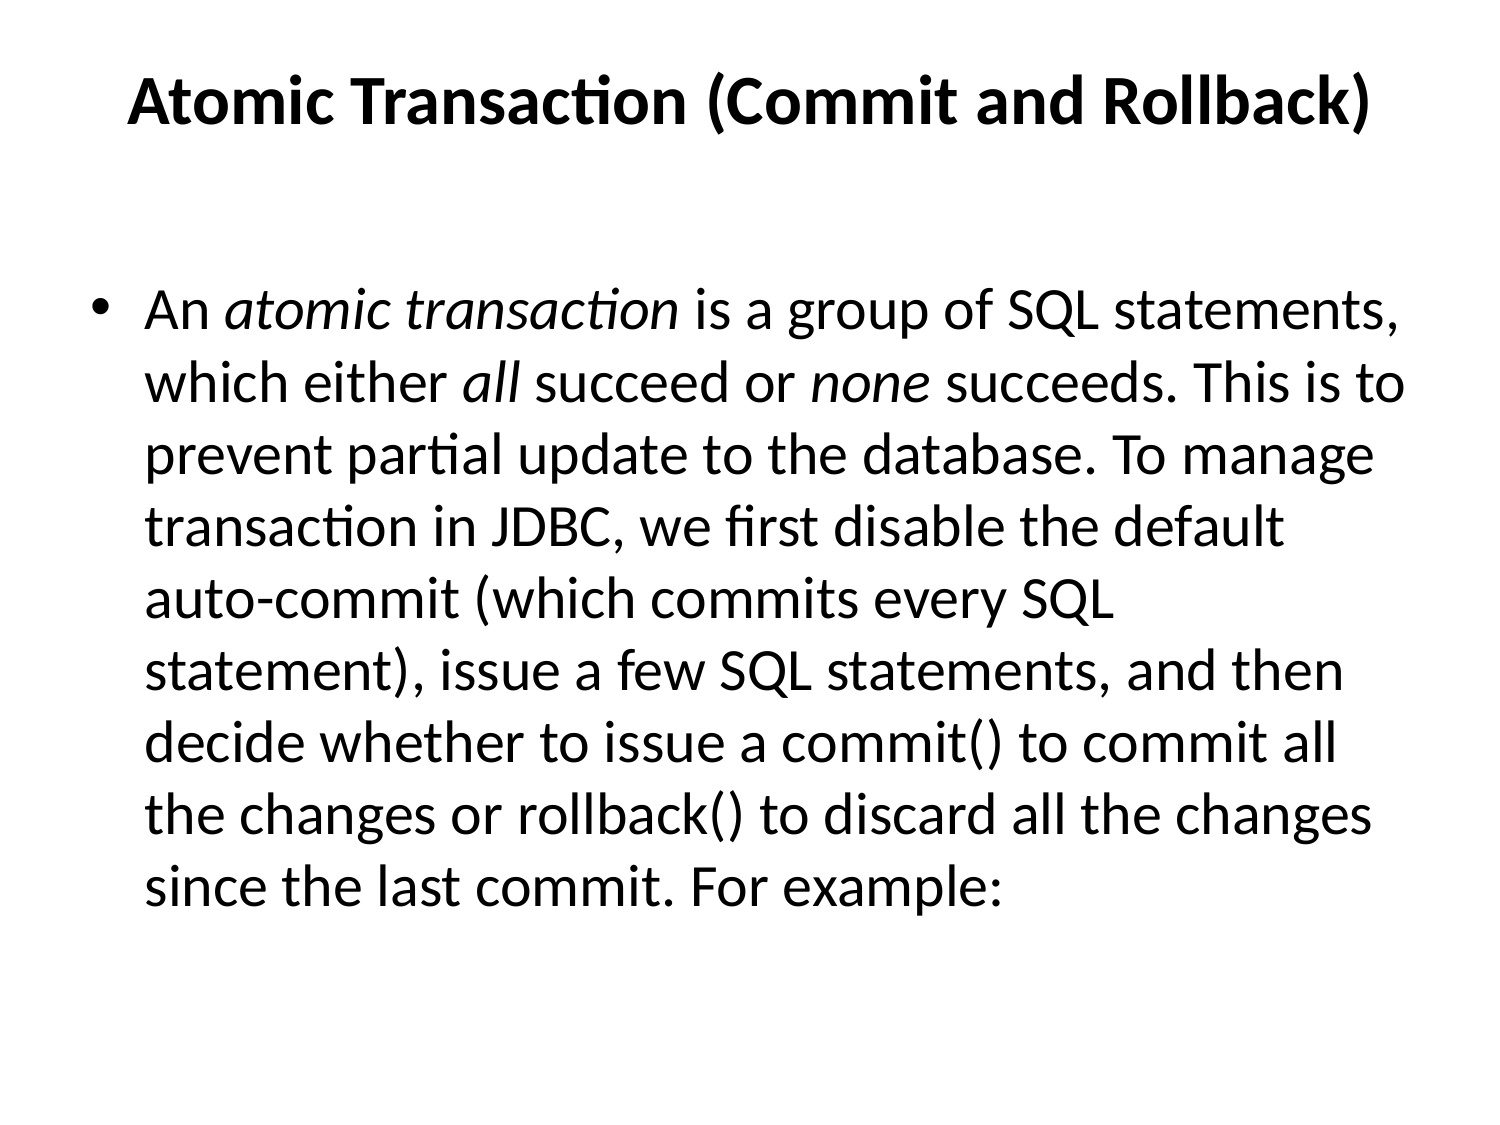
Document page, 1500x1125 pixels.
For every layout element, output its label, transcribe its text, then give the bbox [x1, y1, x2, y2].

list An atomic transaction is a group of SQL statements, which either all succeed or none succeeds. This is to prevent partial update to the database. To manage transaction in JDBC, we first disable the default auto-commit (which commits every SQL statement), issue a few SQL statements, and then decide whether to issue a commit() to commit all the changes or rollback() to discard all the changes since the last commit. For example: [75, 262, 1425, 1005]
title Atomic Transaction (Commit and Rollback) [75, 45, 1425, 233]
